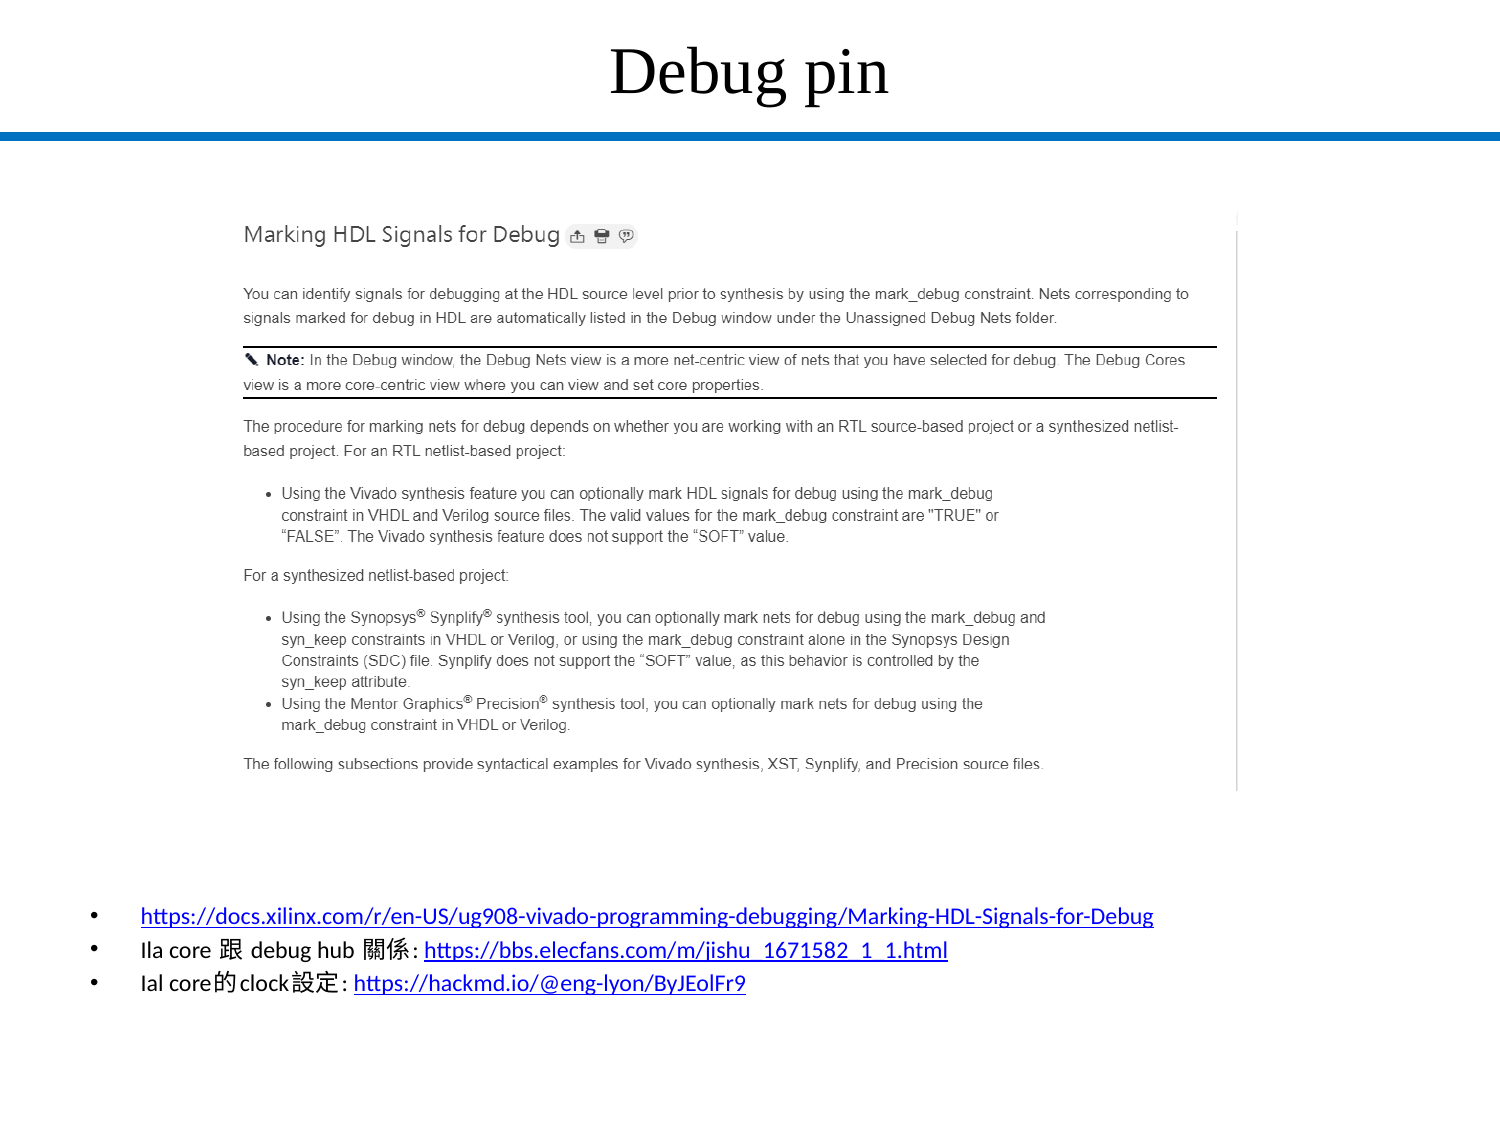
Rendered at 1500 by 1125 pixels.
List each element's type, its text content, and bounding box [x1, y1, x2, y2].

list https://docs.xilinx.com/r/en-US/ug908-vivado-programming-debugging/Marking-HDL-Signals-for-Debug Ila core 跟 debug hub 關係: https://bbs.elecfans.com/m/jishu_1671582_1_1.html Ial core的clock設定: https://hackmd.io/@eng-lyon/ByJEolFr9 [75, 893, 1425, 1005]
text_box Debug pin [0, 19, 1500, 114]
picture [229, 207, 1238, 791]
